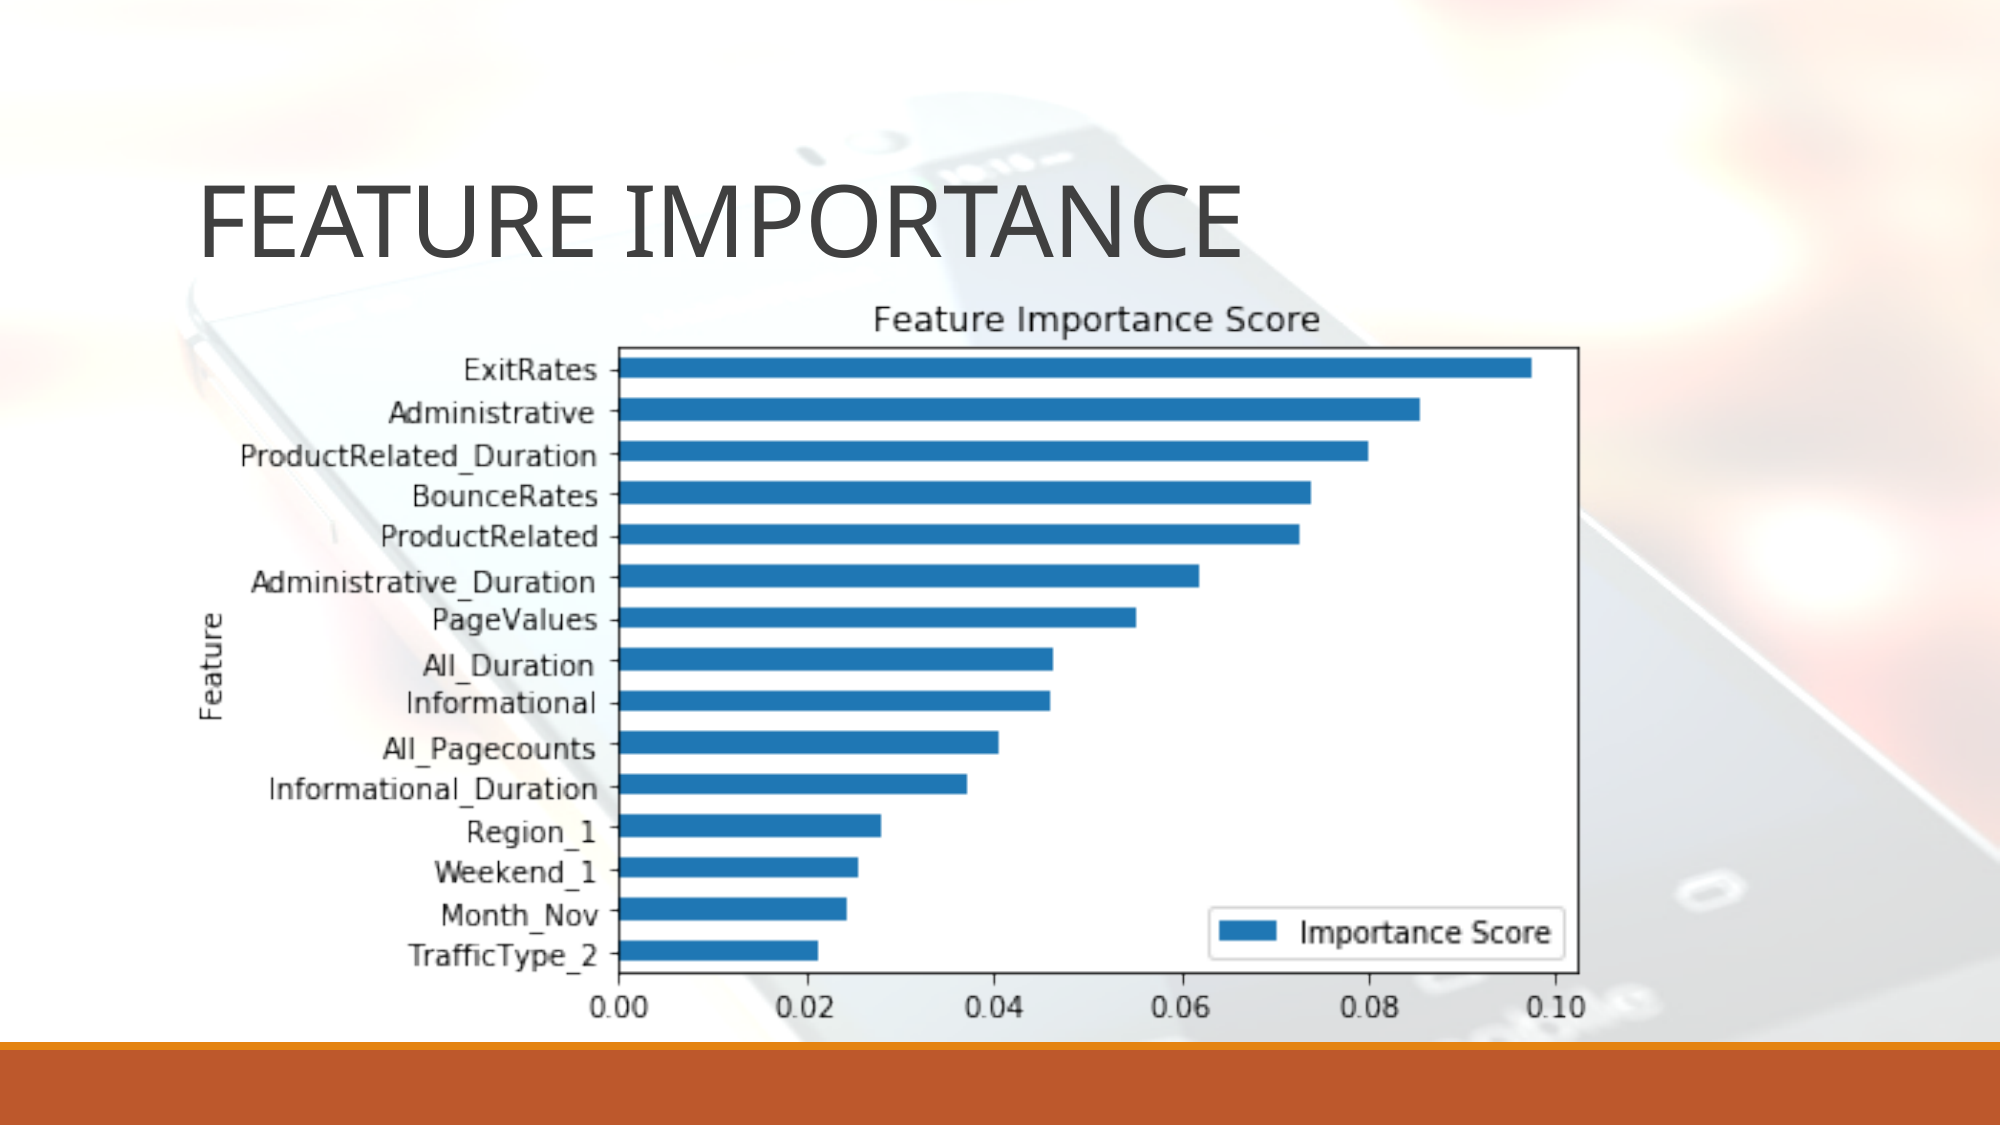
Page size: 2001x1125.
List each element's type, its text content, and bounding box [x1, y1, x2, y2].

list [179, 284, 1607, 1042]
title FEATURE IMPORTANCE [180, 47, 1830, 285]
